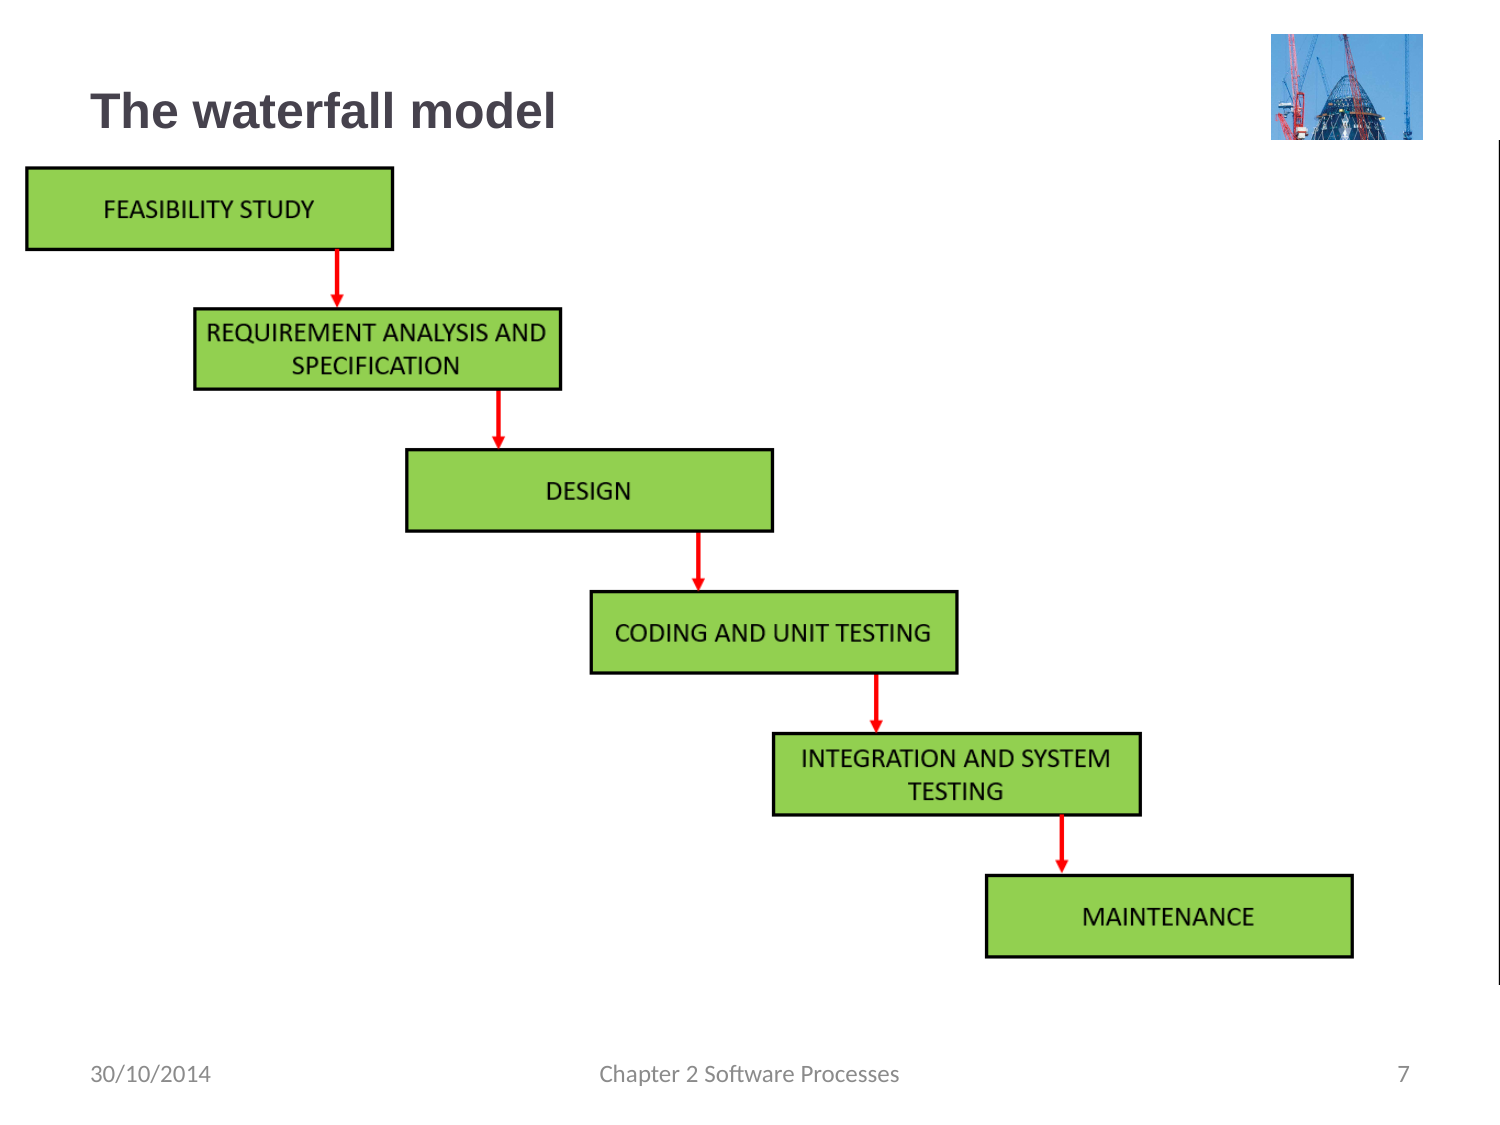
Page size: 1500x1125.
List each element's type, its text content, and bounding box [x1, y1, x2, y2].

picture [0, 34, 1500, 985]
footer Chapter 2 Software Processes [512, 1042, 988, 1103]
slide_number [75, 1042, 425, 1103]
title The waterfall model [74, 44, 1272, 139]
slide_number 7 [1074, 1042, 1425, 1103]
